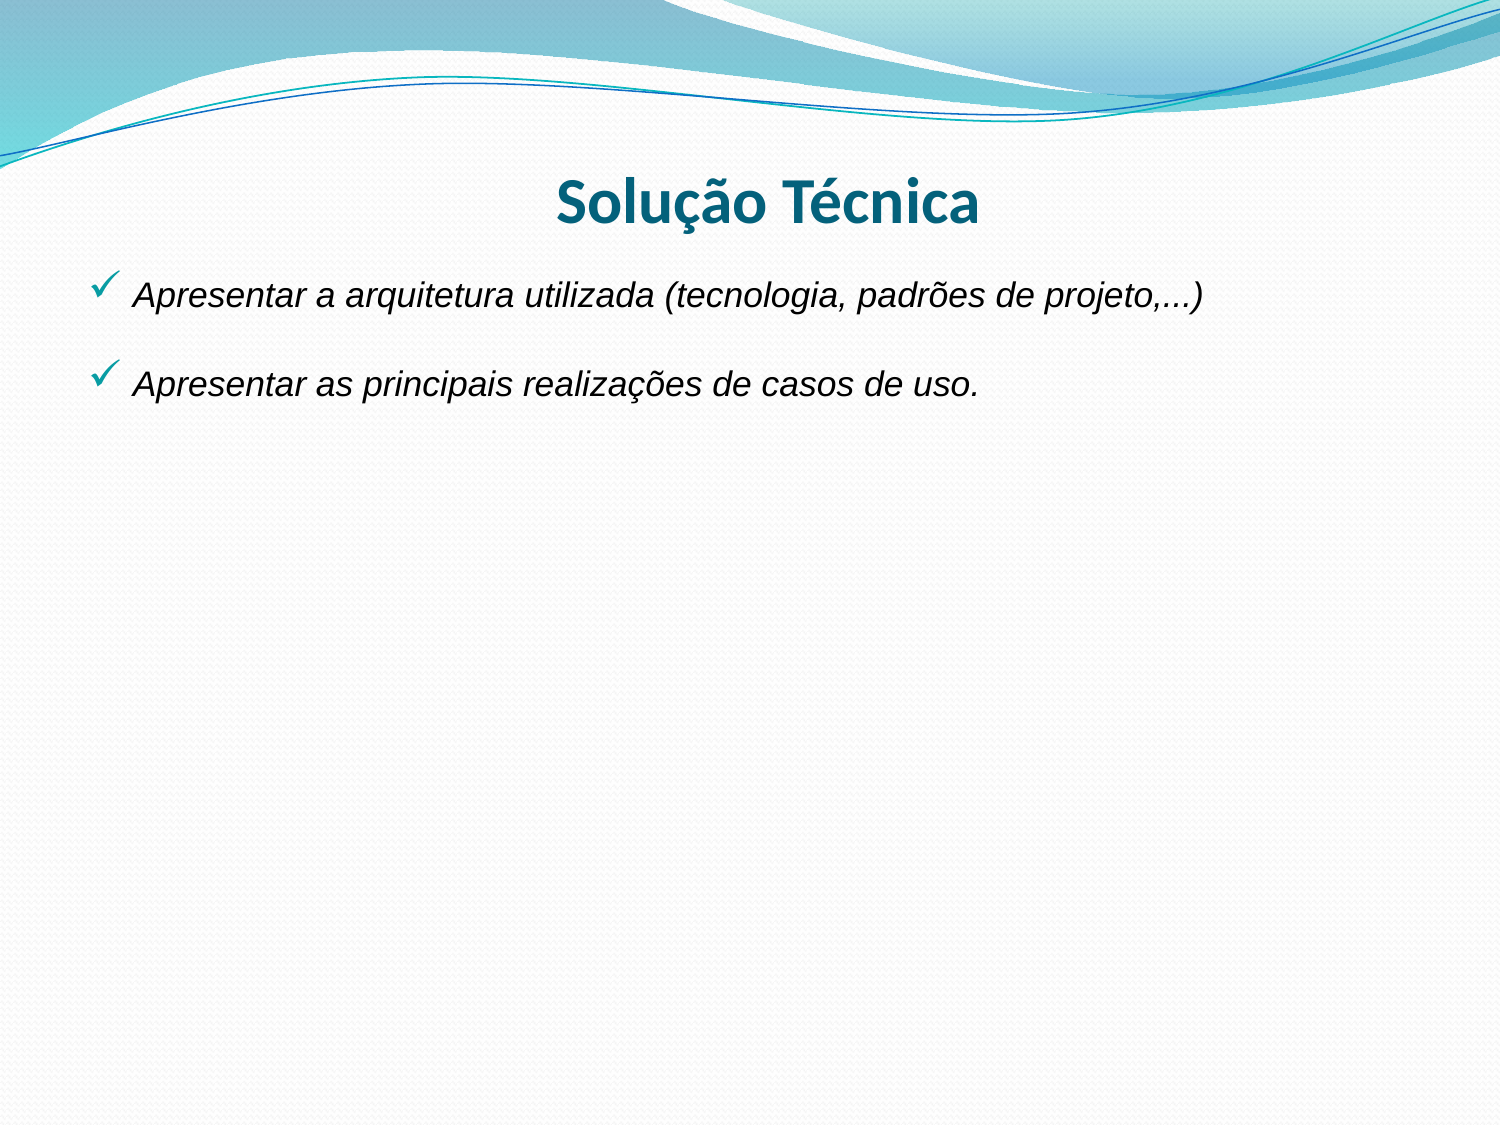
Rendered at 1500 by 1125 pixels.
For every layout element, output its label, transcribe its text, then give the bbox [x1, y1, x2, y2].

title Solução Técnica [76, 149, 1461, 289]
list Apresentar a arquitetura utilizada (tecnologia, padrões de projeto,...) Apresentar as principais realizações de casos de uso. [73, 243, 1424, 964]
